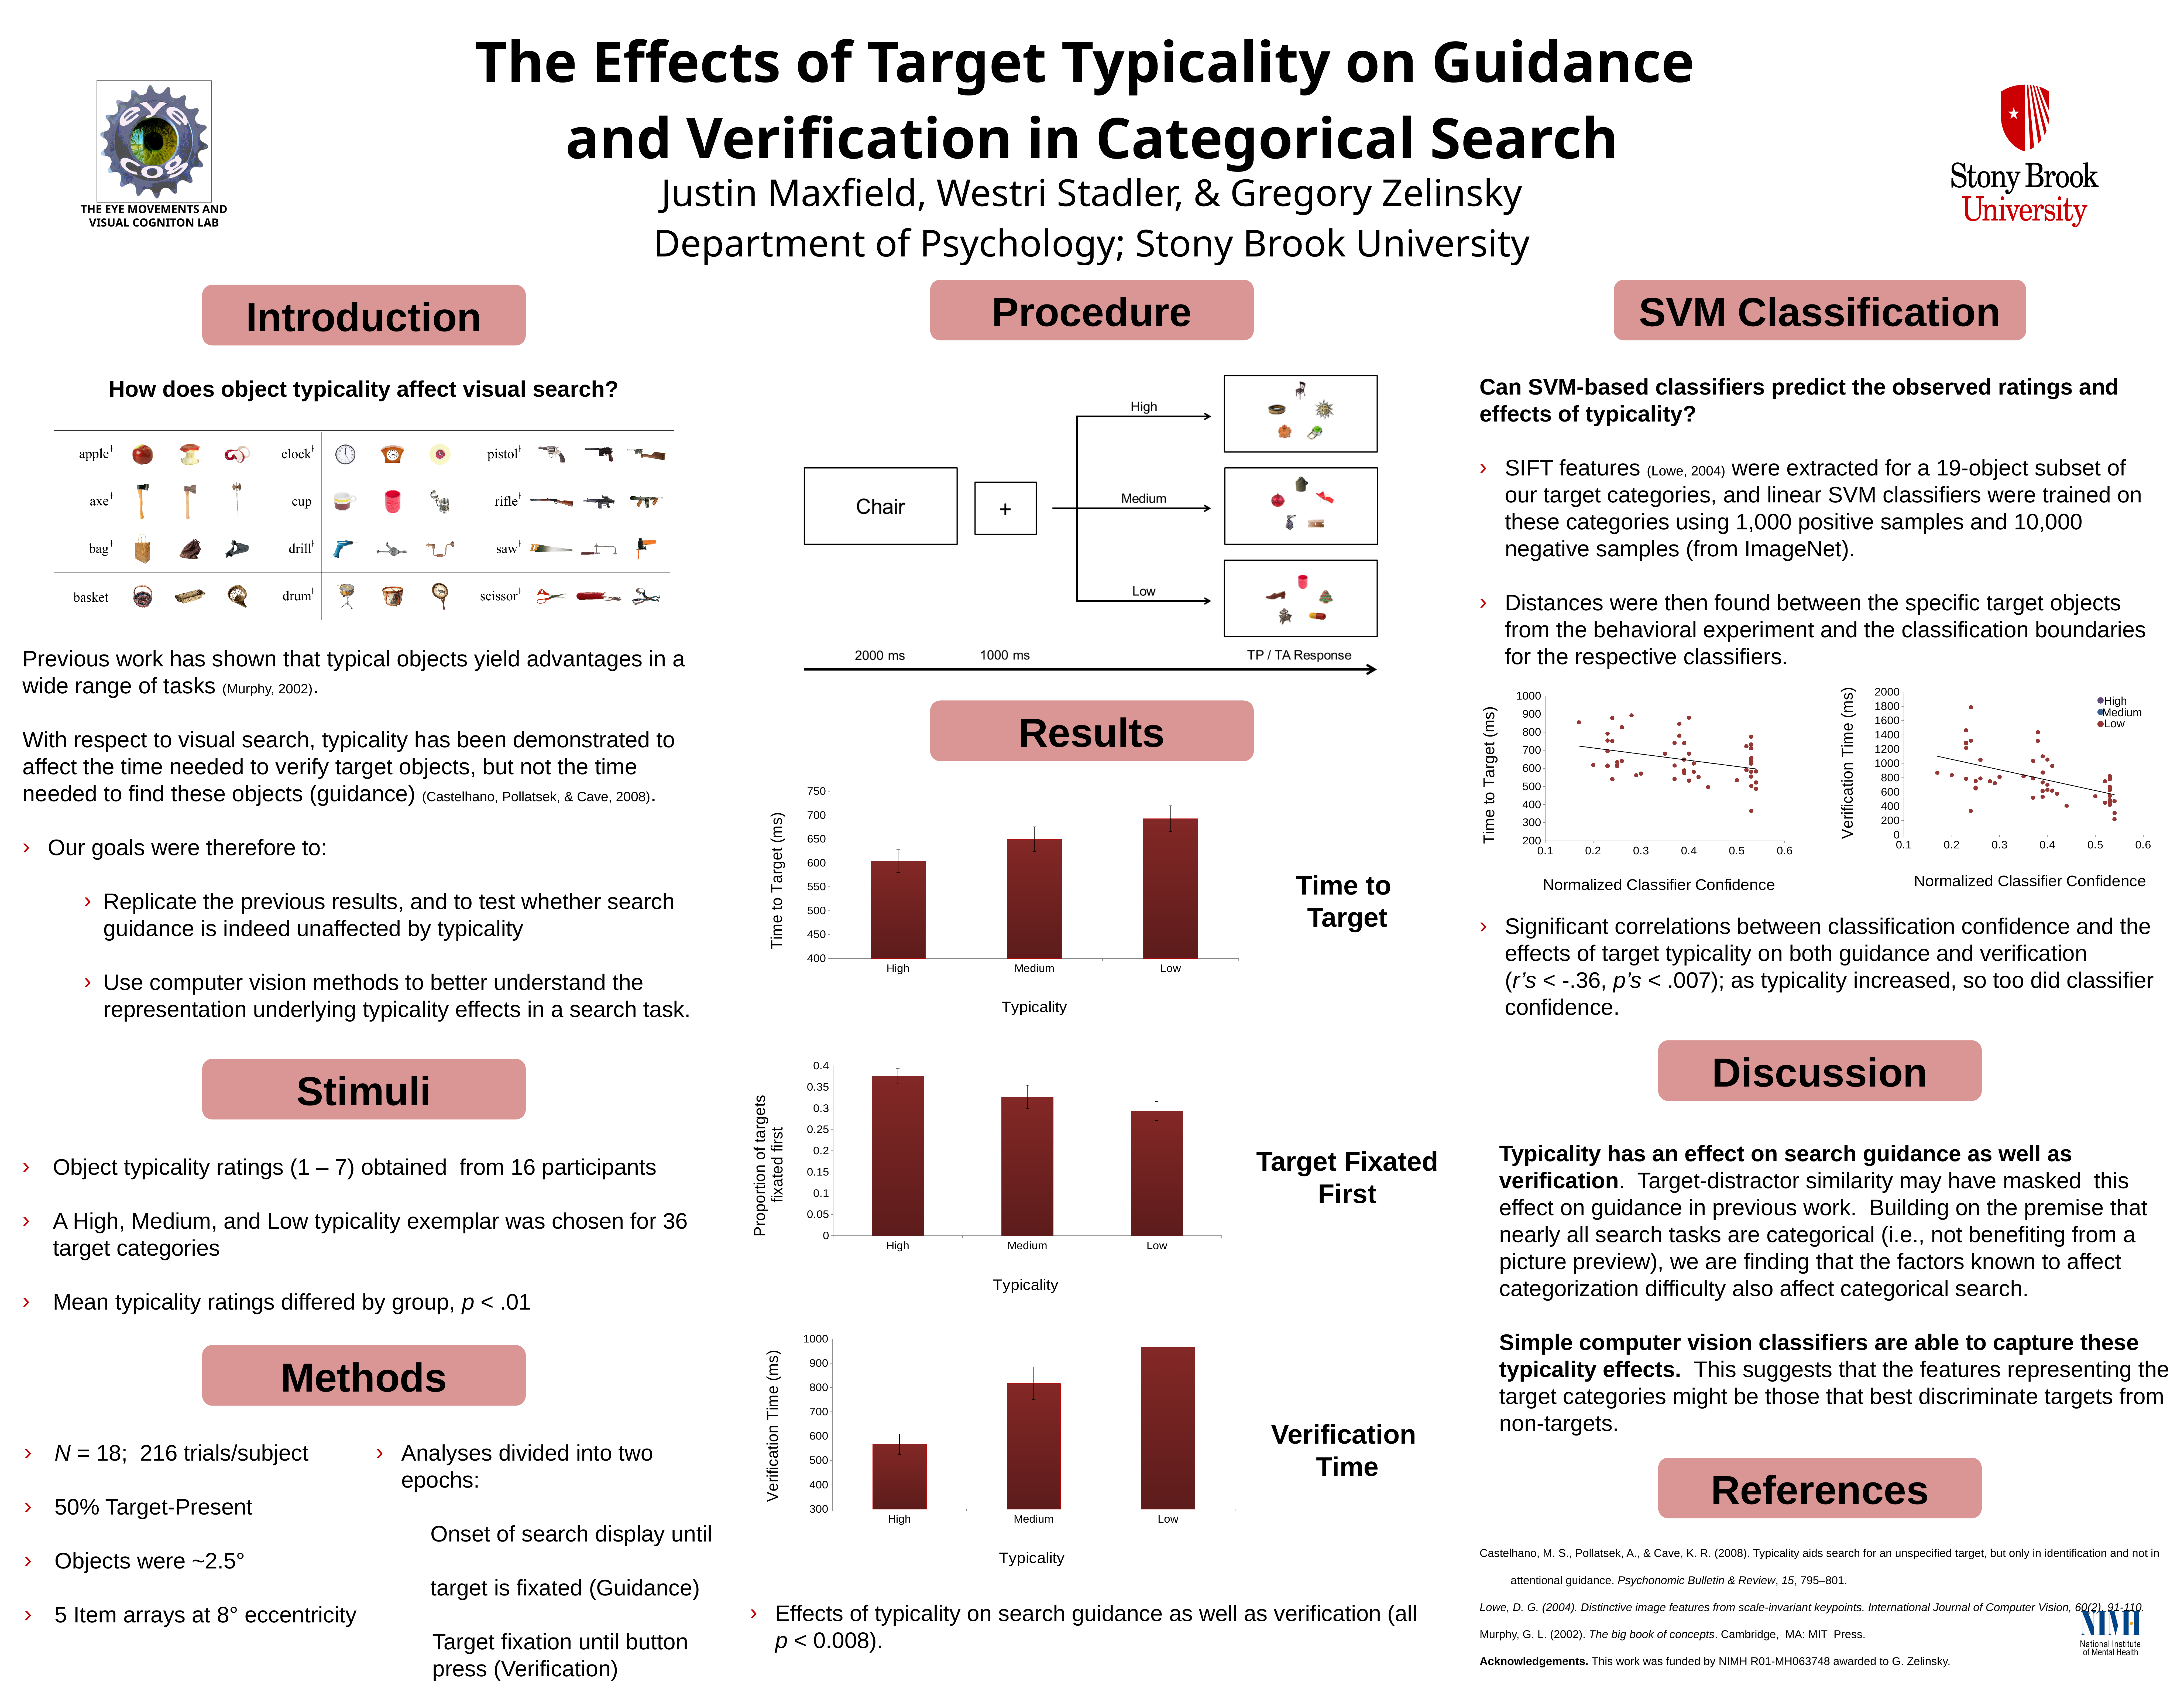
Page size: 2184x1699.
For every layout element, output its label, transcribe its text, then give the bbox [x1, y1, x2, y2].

text_box Results [930, 700, 1254, 761]
text_box Typicality has an effect on search guidance as well as verification. Target-distractor similarity may have masked this effect on guidance in previous work. Building on the premise that nearly all search tasks are categorical (i.e., not benefiting from a picture preview), we are finding that the factors known to affect categorization difficulty also affect categorical search. Simple computer vision classifiers are able to capture these typicality effects. This suggests that the features representing the target categories might be those that best discriminate targets from non-targets. [1495, 1137, 2184, 1438]
text_box SVM Classification [1614, 280, 2026, 341]
text_box Verification Time [1267, 1415, 1428, 1484]
chart [759, 1328, 1245, 1571]
chart [1834, 681, 2158, 894]
text_box Can SVM-based classifiers predict the observed ratings and effects of typicality? SIFT features (Lowe, 2004) were extracted for a 19-object subset of our target categories, and linear SVM classifiers were trained on these categories using 1,000 positive samples and 10,000 negative samples (from ImageNet). Distances were then found between the specific target objects from the behavioral experiment and the classification boundaries for the respective classifiers. Significant correlations between classification confidence and the effects of target typicality on both guidance and verification (r’s < -.36, p’s < .007); as typicality increased, so too did classifier confidence. [1475, 370, 2165, 1022]
table_header Justin Maxfield, Westri Stadler, & Gregory Zelinsky Department of Psychology; Stony Brook University [445, 165, 1739, 258]
text_box Methods [202, 1345, 526, 1406]
text_box Castelhano, M. S., Pollatsek, A., & Cave, K. R. (2008). Typicality aids search for an unspecified target, but only in identification and not in attentional guidance. Psychonomic Bulletin & Review, 15, 795–801. Lowe, D. G. (2004). Distinctive image features from scale-invariant keypoints. International Journal of Computer Vision, 60(2), 91-110. Murphy, G. L. (2002). The big book of concepts. Cambridge, MA: MIT Press. Acknowledgements. This work was funded by NIMH R01-MH063748 awarded to G. Zelinsky. [1475, 1544, 2165, 1686]
text_box Analyses divided into two epochs: Onset of search display until target is fixated (Guidance) Target fixation until button press (Verification) [372, 1436, 718, 1699]
text_box Procedure [930, 280, 1254, 341]
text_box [37, 80, 271, 232]
chart [746, 1055, 1231, 1298]
picture [2080, 1611, 2140, 1655]
table_header The Effects of Target Typicality on Guidance and Verification in Categorical Search [109, 20, 2075, 159]
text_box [2098, 691, 2141, 728]
text_box Object typicality ratings (1 – 7) obtained from 16 participants A High, Medium, and Low typicality exemplar was chosen for 36 target categories Mean typicality ratings differed by group, p < .01 [18, 1150, 710, 1343]
text_box Target Fixated First [1252, 1142, 1443, 1211]
text_box Stimuli [202, 1059, 526, 1120]
text_box How does object typicality affect visual search? Previous work has shown that typical objects yield advantages in a wide range of tasks (Murphy, 2002). With respect to visual search, typicality has been demonstrated to affect the time needed to verify target objects, but not the time needed to find these objects (guidance) (Castelhano, Pollatsek, & Cave, 2008). Our goals were therefore to: Replicate the previous results, and to test whether search guidance is indeed unaffected by typicality Use computer vision methods to better understand the representation underlying typicality effects in a search task. [18, 372, 710, 1024]
text_box N = 18; 216 trials/subject 50% Target-Present Objects were ~2.5° 5 Item arrays at 8° eccentricity [20, 1436, 366, 1683]
chart [1475, 686, 1800, 898]
text_box Effects of typicality on search guidance as well as verification (all p < 0.008). [746, 1597, 1438, 1655]
text_box Introduction [202, 285, 526, 345]
chart [763, 780, 1249, 1020]
picture [54, 430, 674, 621]
text_box References [1658, 1458, 1982, 1519]
picture [1951, 84, 2100, 228]
text_box Time to Target [1292, 865, 1403, 934]
text_box Discussion [1658, 1040, 1982, 1101]
picture [785, 370, 1396, 676]
